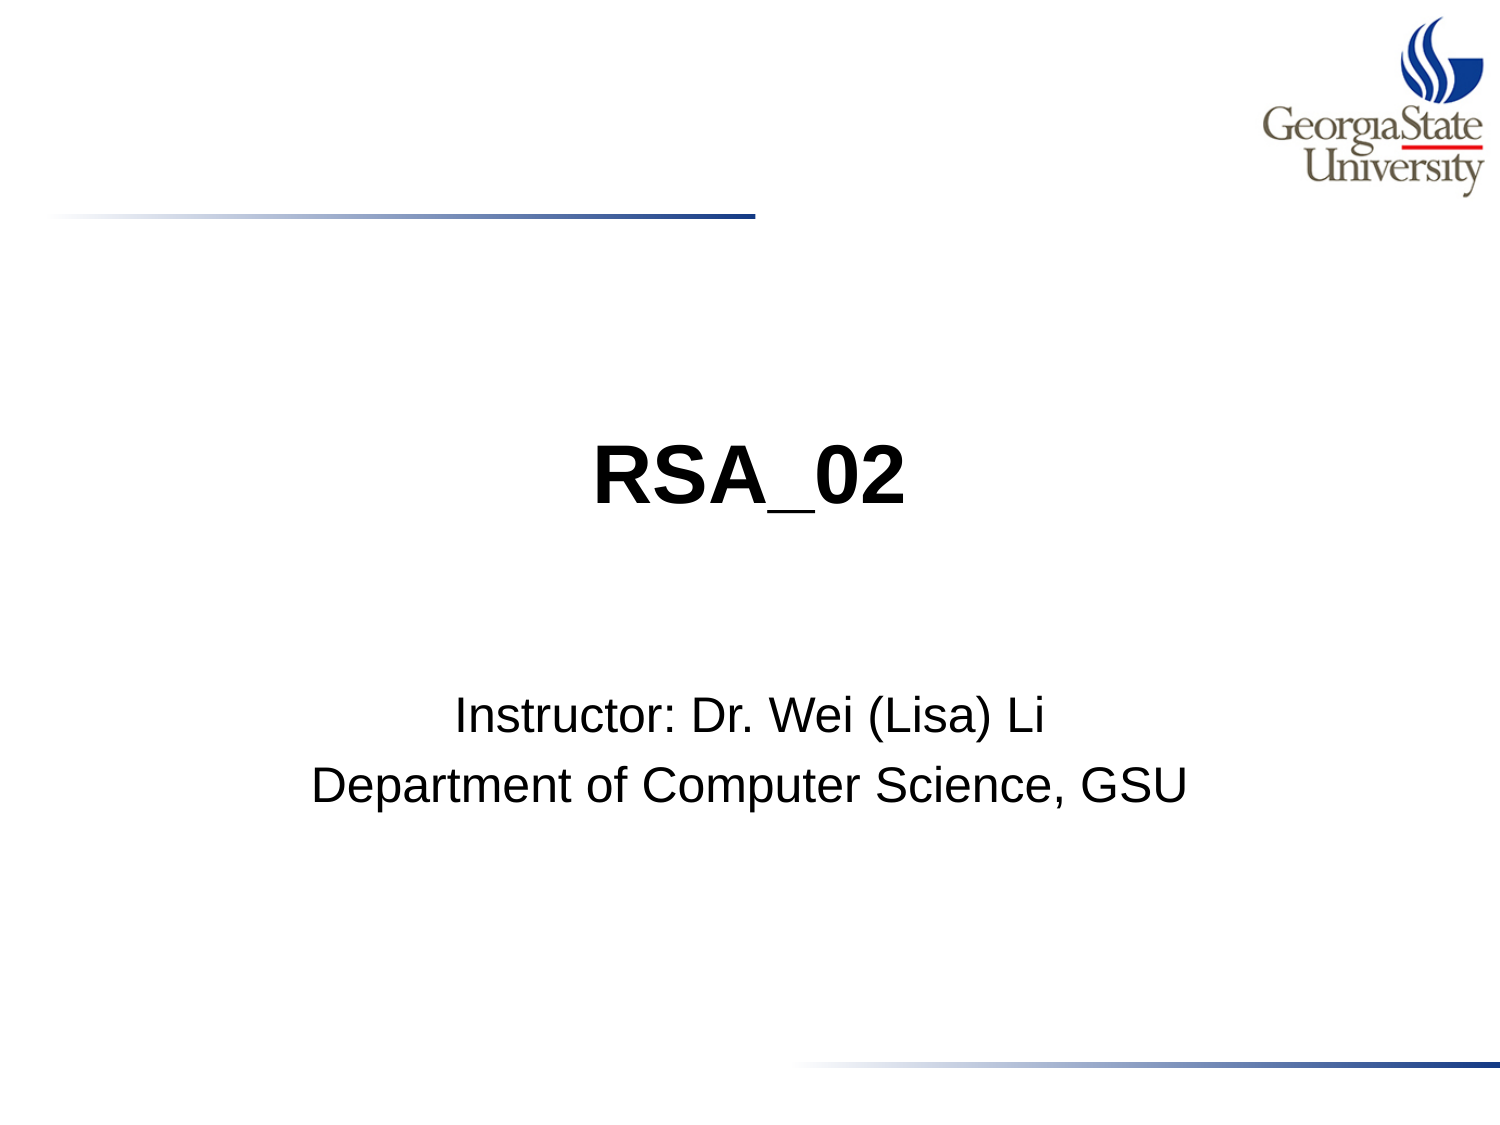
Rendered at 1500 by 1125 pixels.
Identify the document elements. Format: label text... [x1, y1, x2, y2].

title RSA_02 [112, 349, 1388, 591]
picture [1247, 0, 1500, 216]
subtitle Instructor: Dr. Wei (Lisa) Li Department of Computer Science, GSU [225, 675, 1275, 963]
